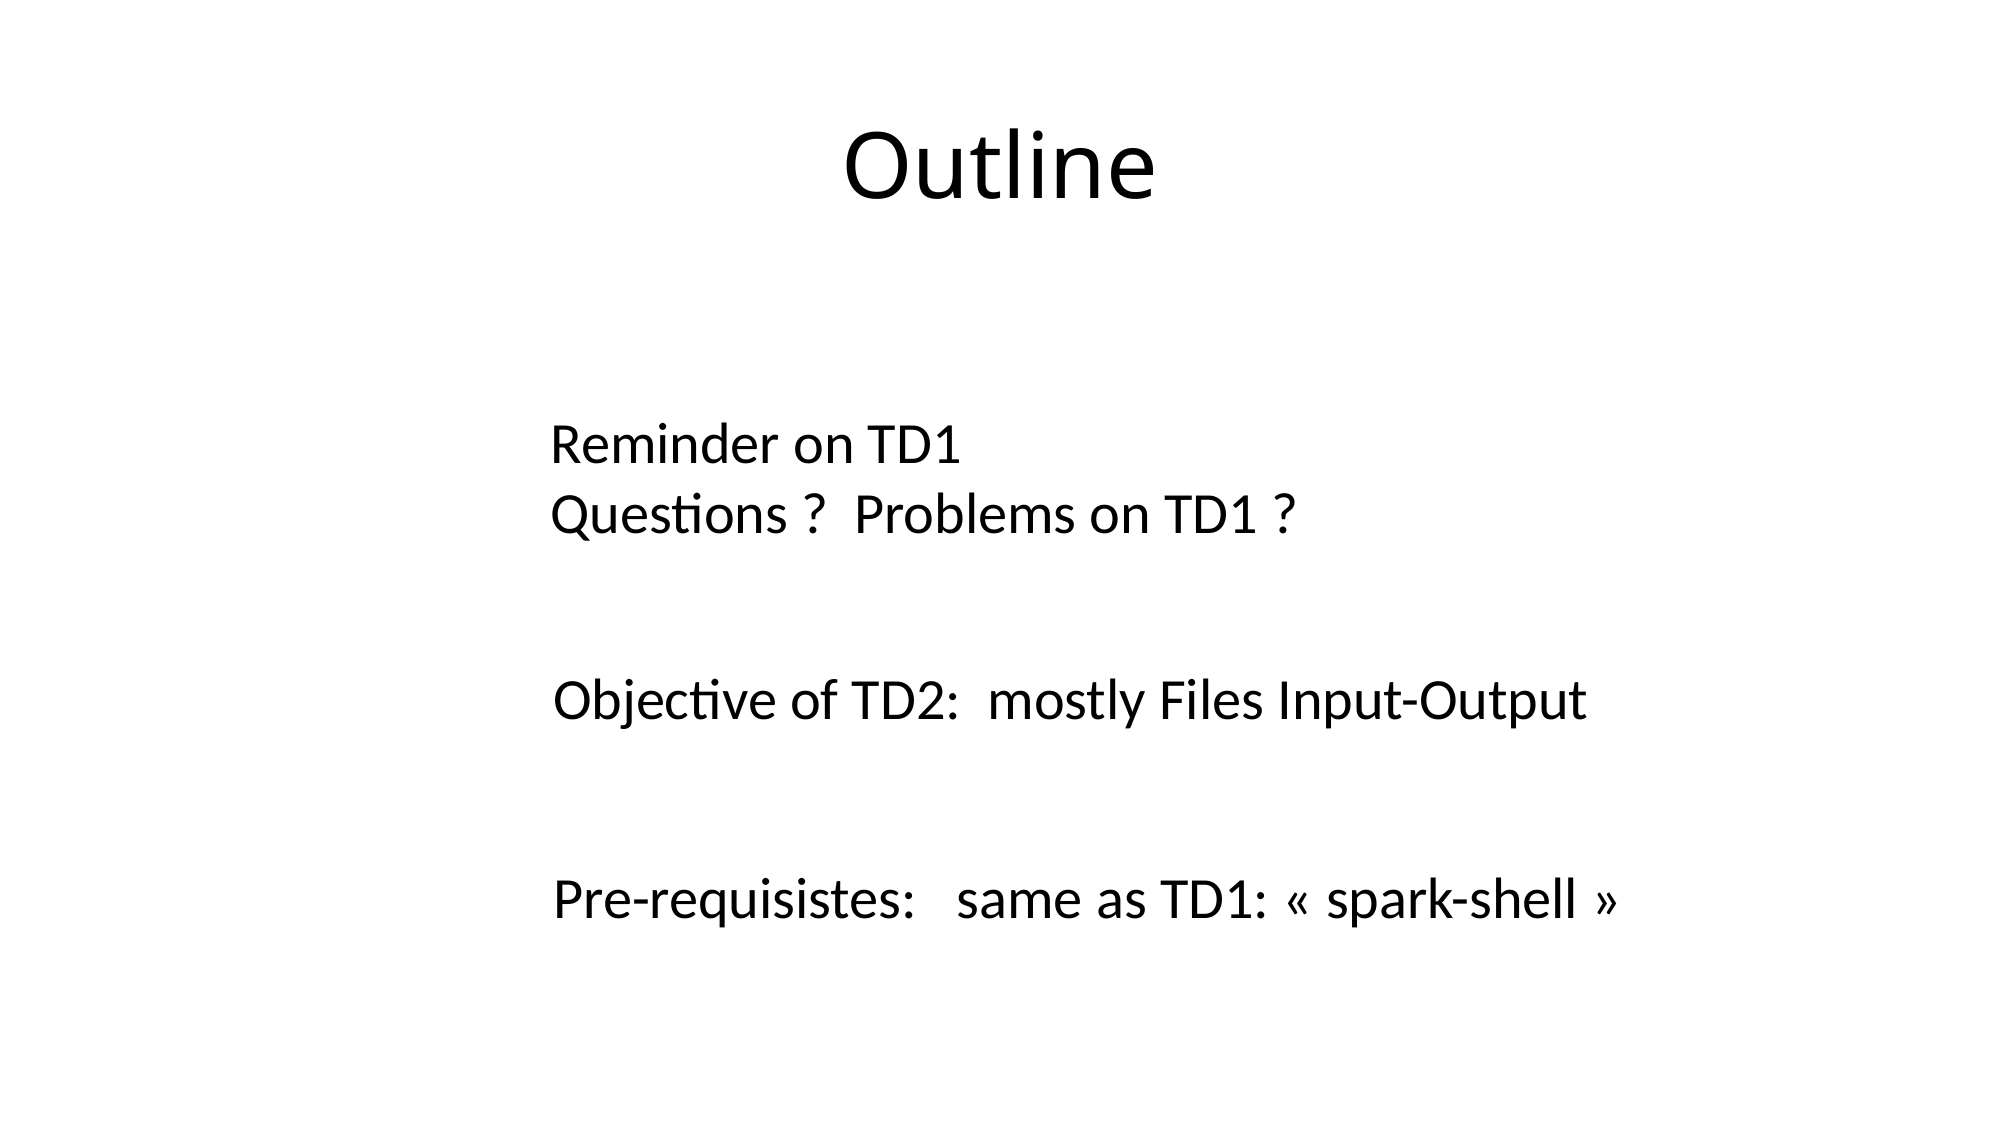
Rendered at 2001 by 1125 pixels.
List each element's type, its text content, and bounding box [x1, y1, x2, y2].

text_box Reminder on TD1 Questions ? Problems on TD1 ? [536, 398, 1328, 553]
text_box Pre-requisistes: same as TD1: « spark-shell » [538, 852, 1637, 938]
title Outline [137, 59, 1863, 278]
text_box Objective of TD2: mostly Files Input-Output [538, 653, 1604, 739]
